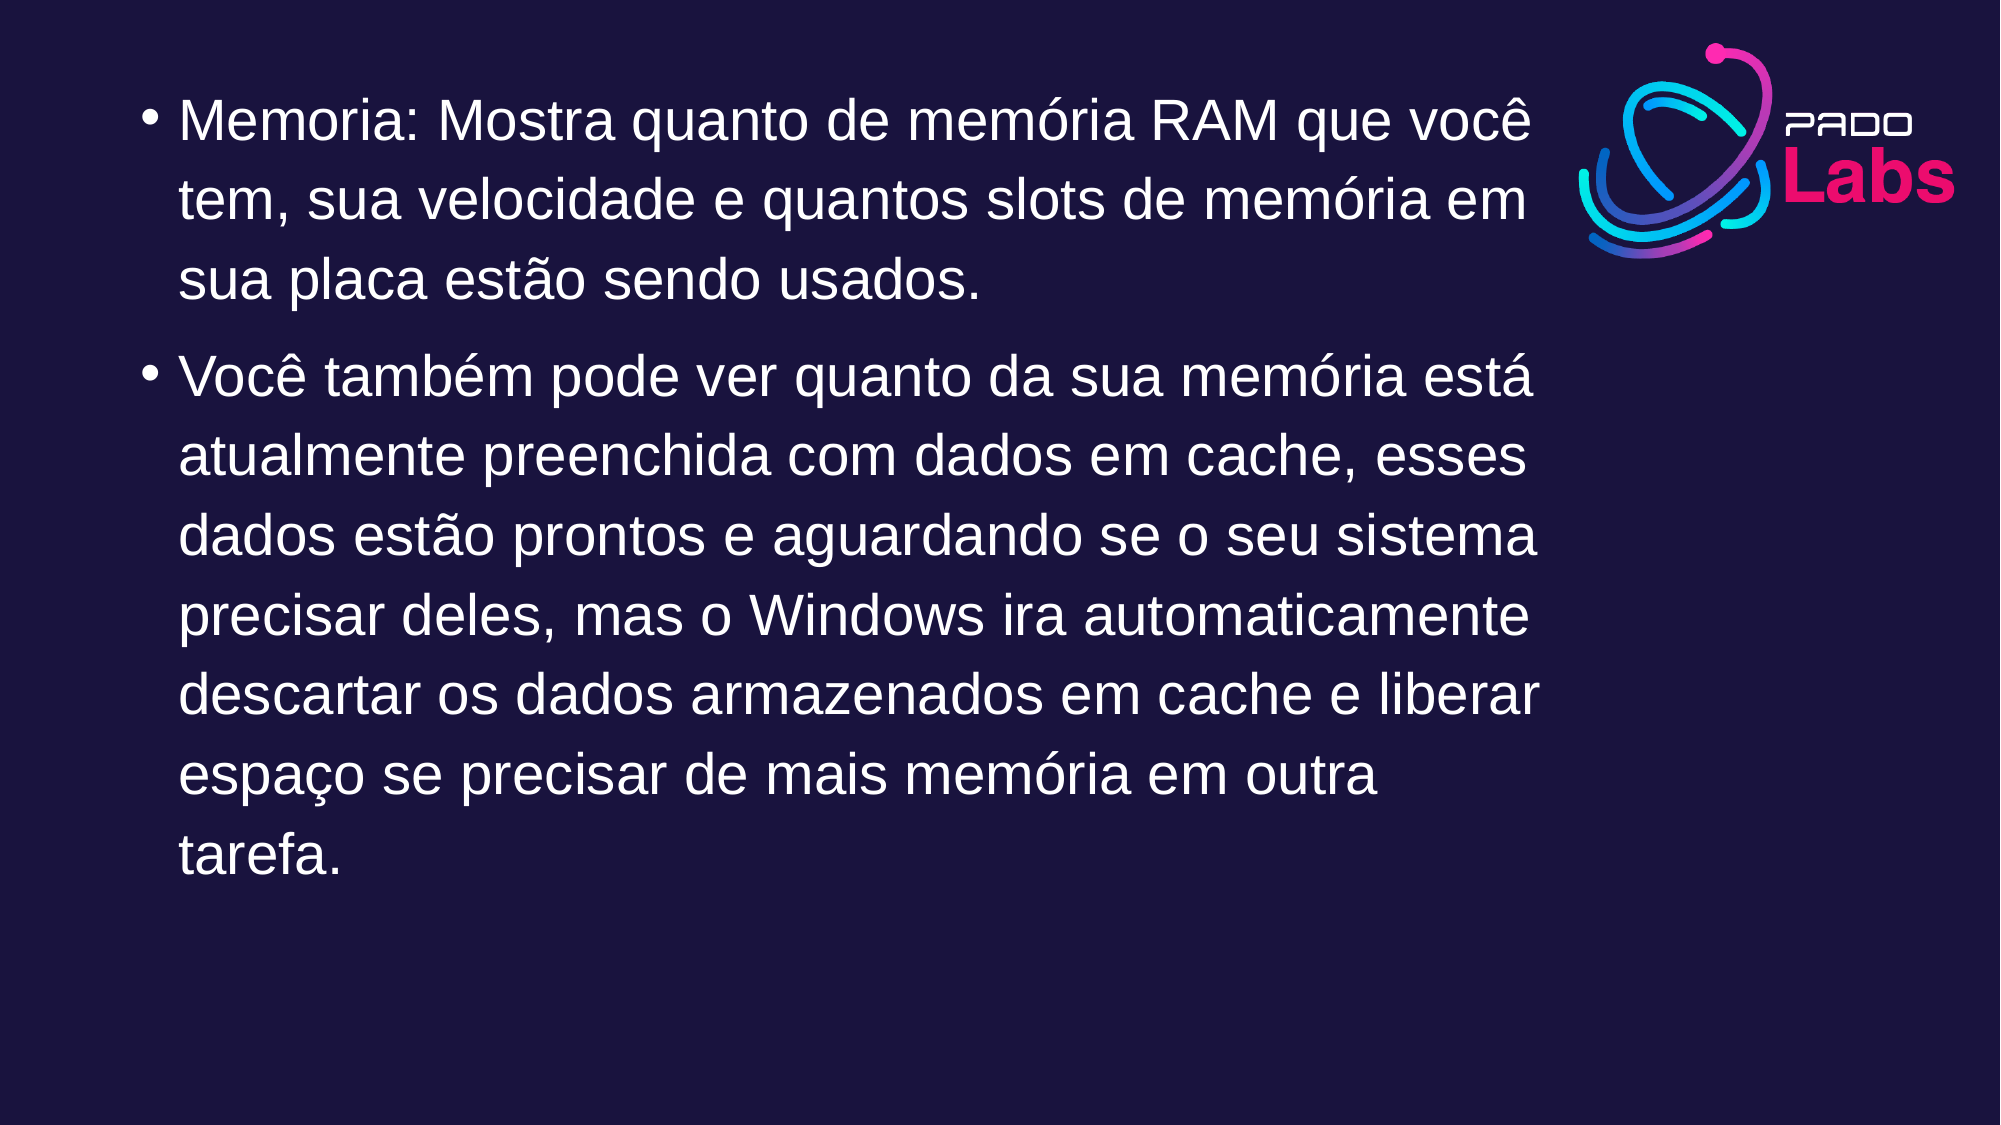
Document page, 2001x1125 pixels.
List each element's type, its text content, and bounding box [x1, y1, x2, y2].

picture [1578, 43, 1956, 259]
text_box Memoria: Mostra quanto de memória RAM que você tem, sua velocidade e quantos slots de memória em sua placa estão sendo usados. Você também pode ver quanto da sua memória está atualmente preenchida com dados em cache, esses dados estão prontos e aguardando se o seu sistema precisar deles, mas o Windows ira automaticamente descartar os dados armazenados em cache e liberar espaço se precisar de mais memória em outra tarefa. [125, 64, 1574, 1014]
